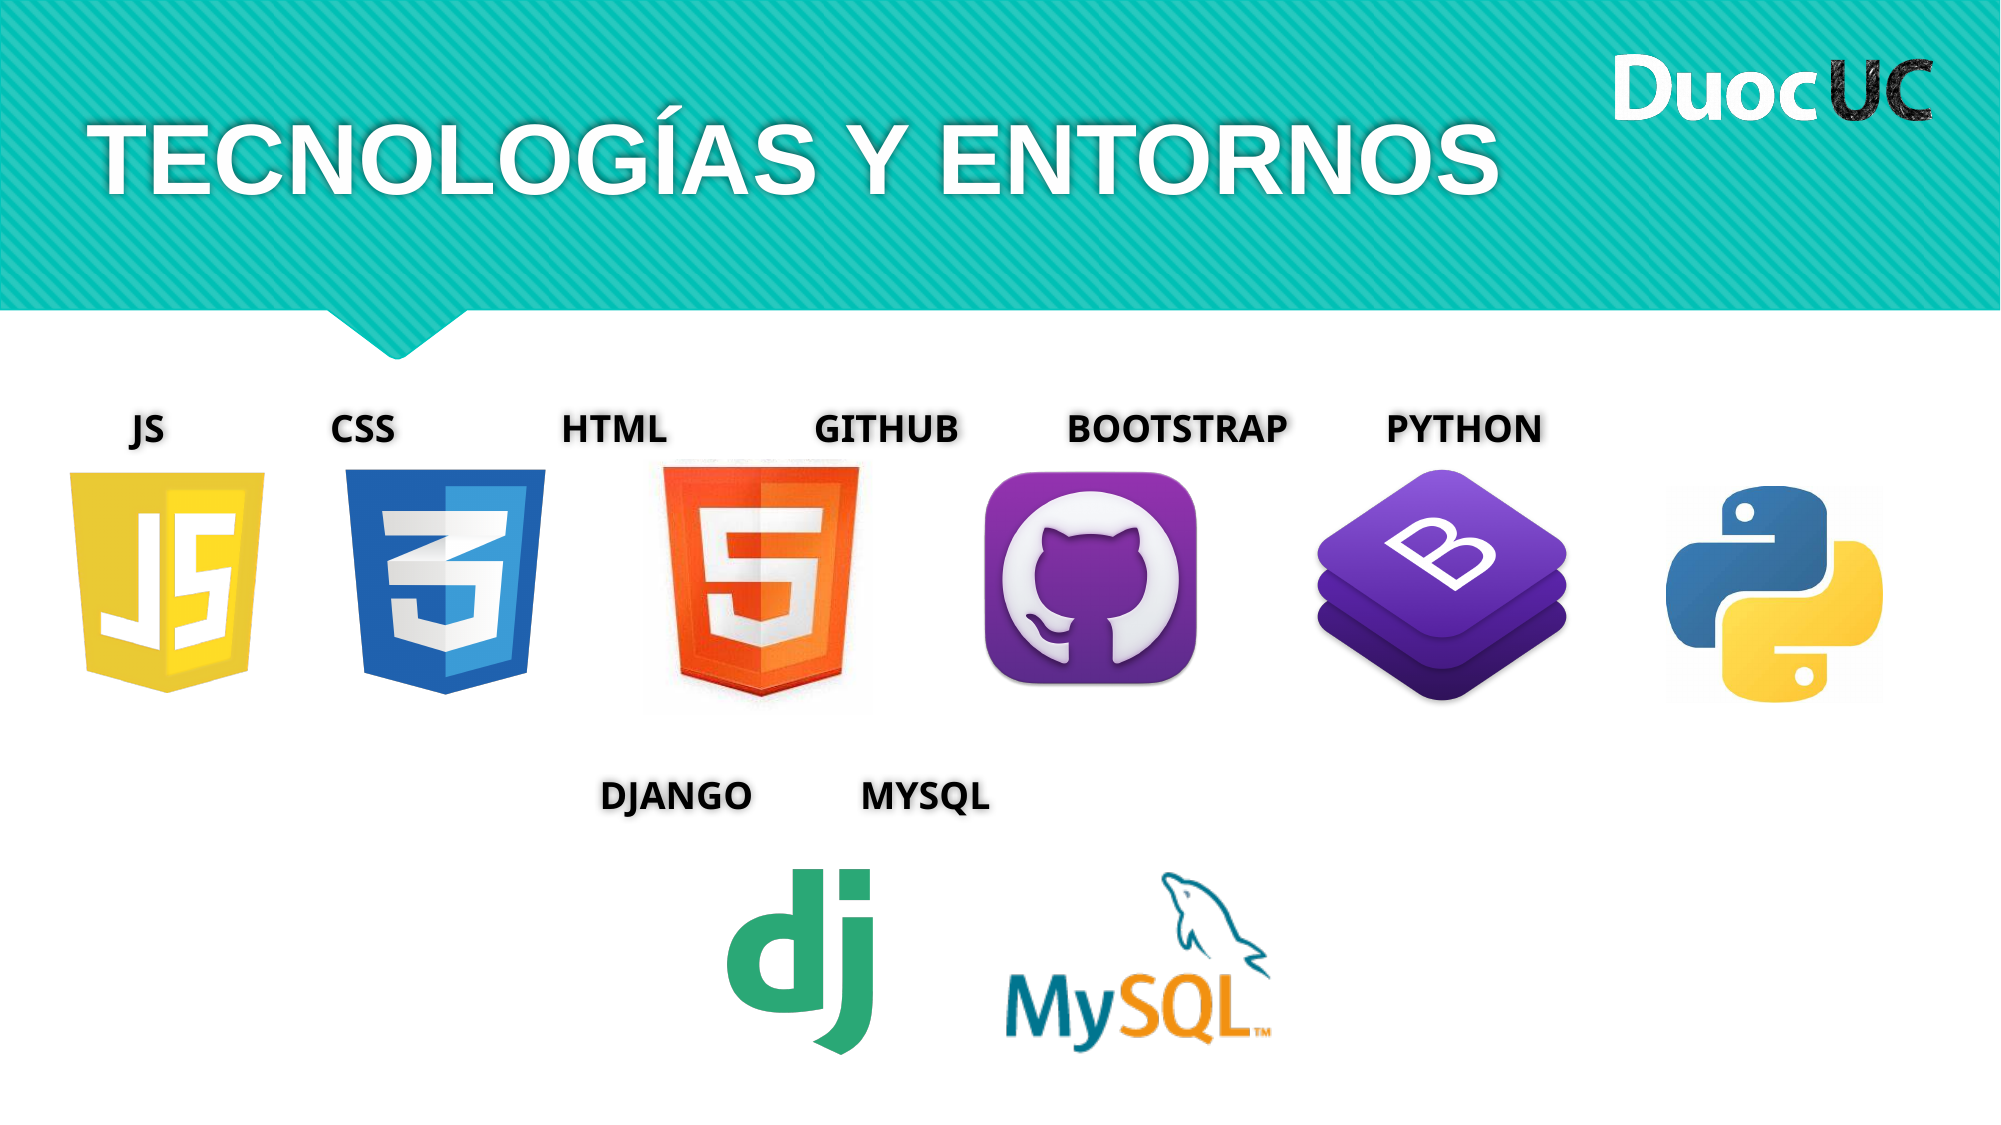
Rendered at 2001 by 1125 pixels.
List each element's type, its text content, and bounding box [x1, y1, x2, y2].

picture [643, 459, 873, 716]
title TECNOLOGÍAS Y ENTORNOS [71, 31, 1601, 222]
list JS CSS HTML GITHUB BOOTSTRAP PYTHON [77, 392, 1920, 528]
picture [1665, 486, 1883, 703]
picture [1296, 463, 1589, 709]
picture [726, 869, 873, 1056]
picture [959, 446, 1222, 709]
text_box DJANGO MYSQL [77, 759, 1920, 895]
picture [30, 459, 606, 716]
picture [1, 1, 1999, 357]
picture [999, 868, 1276, 1056]
